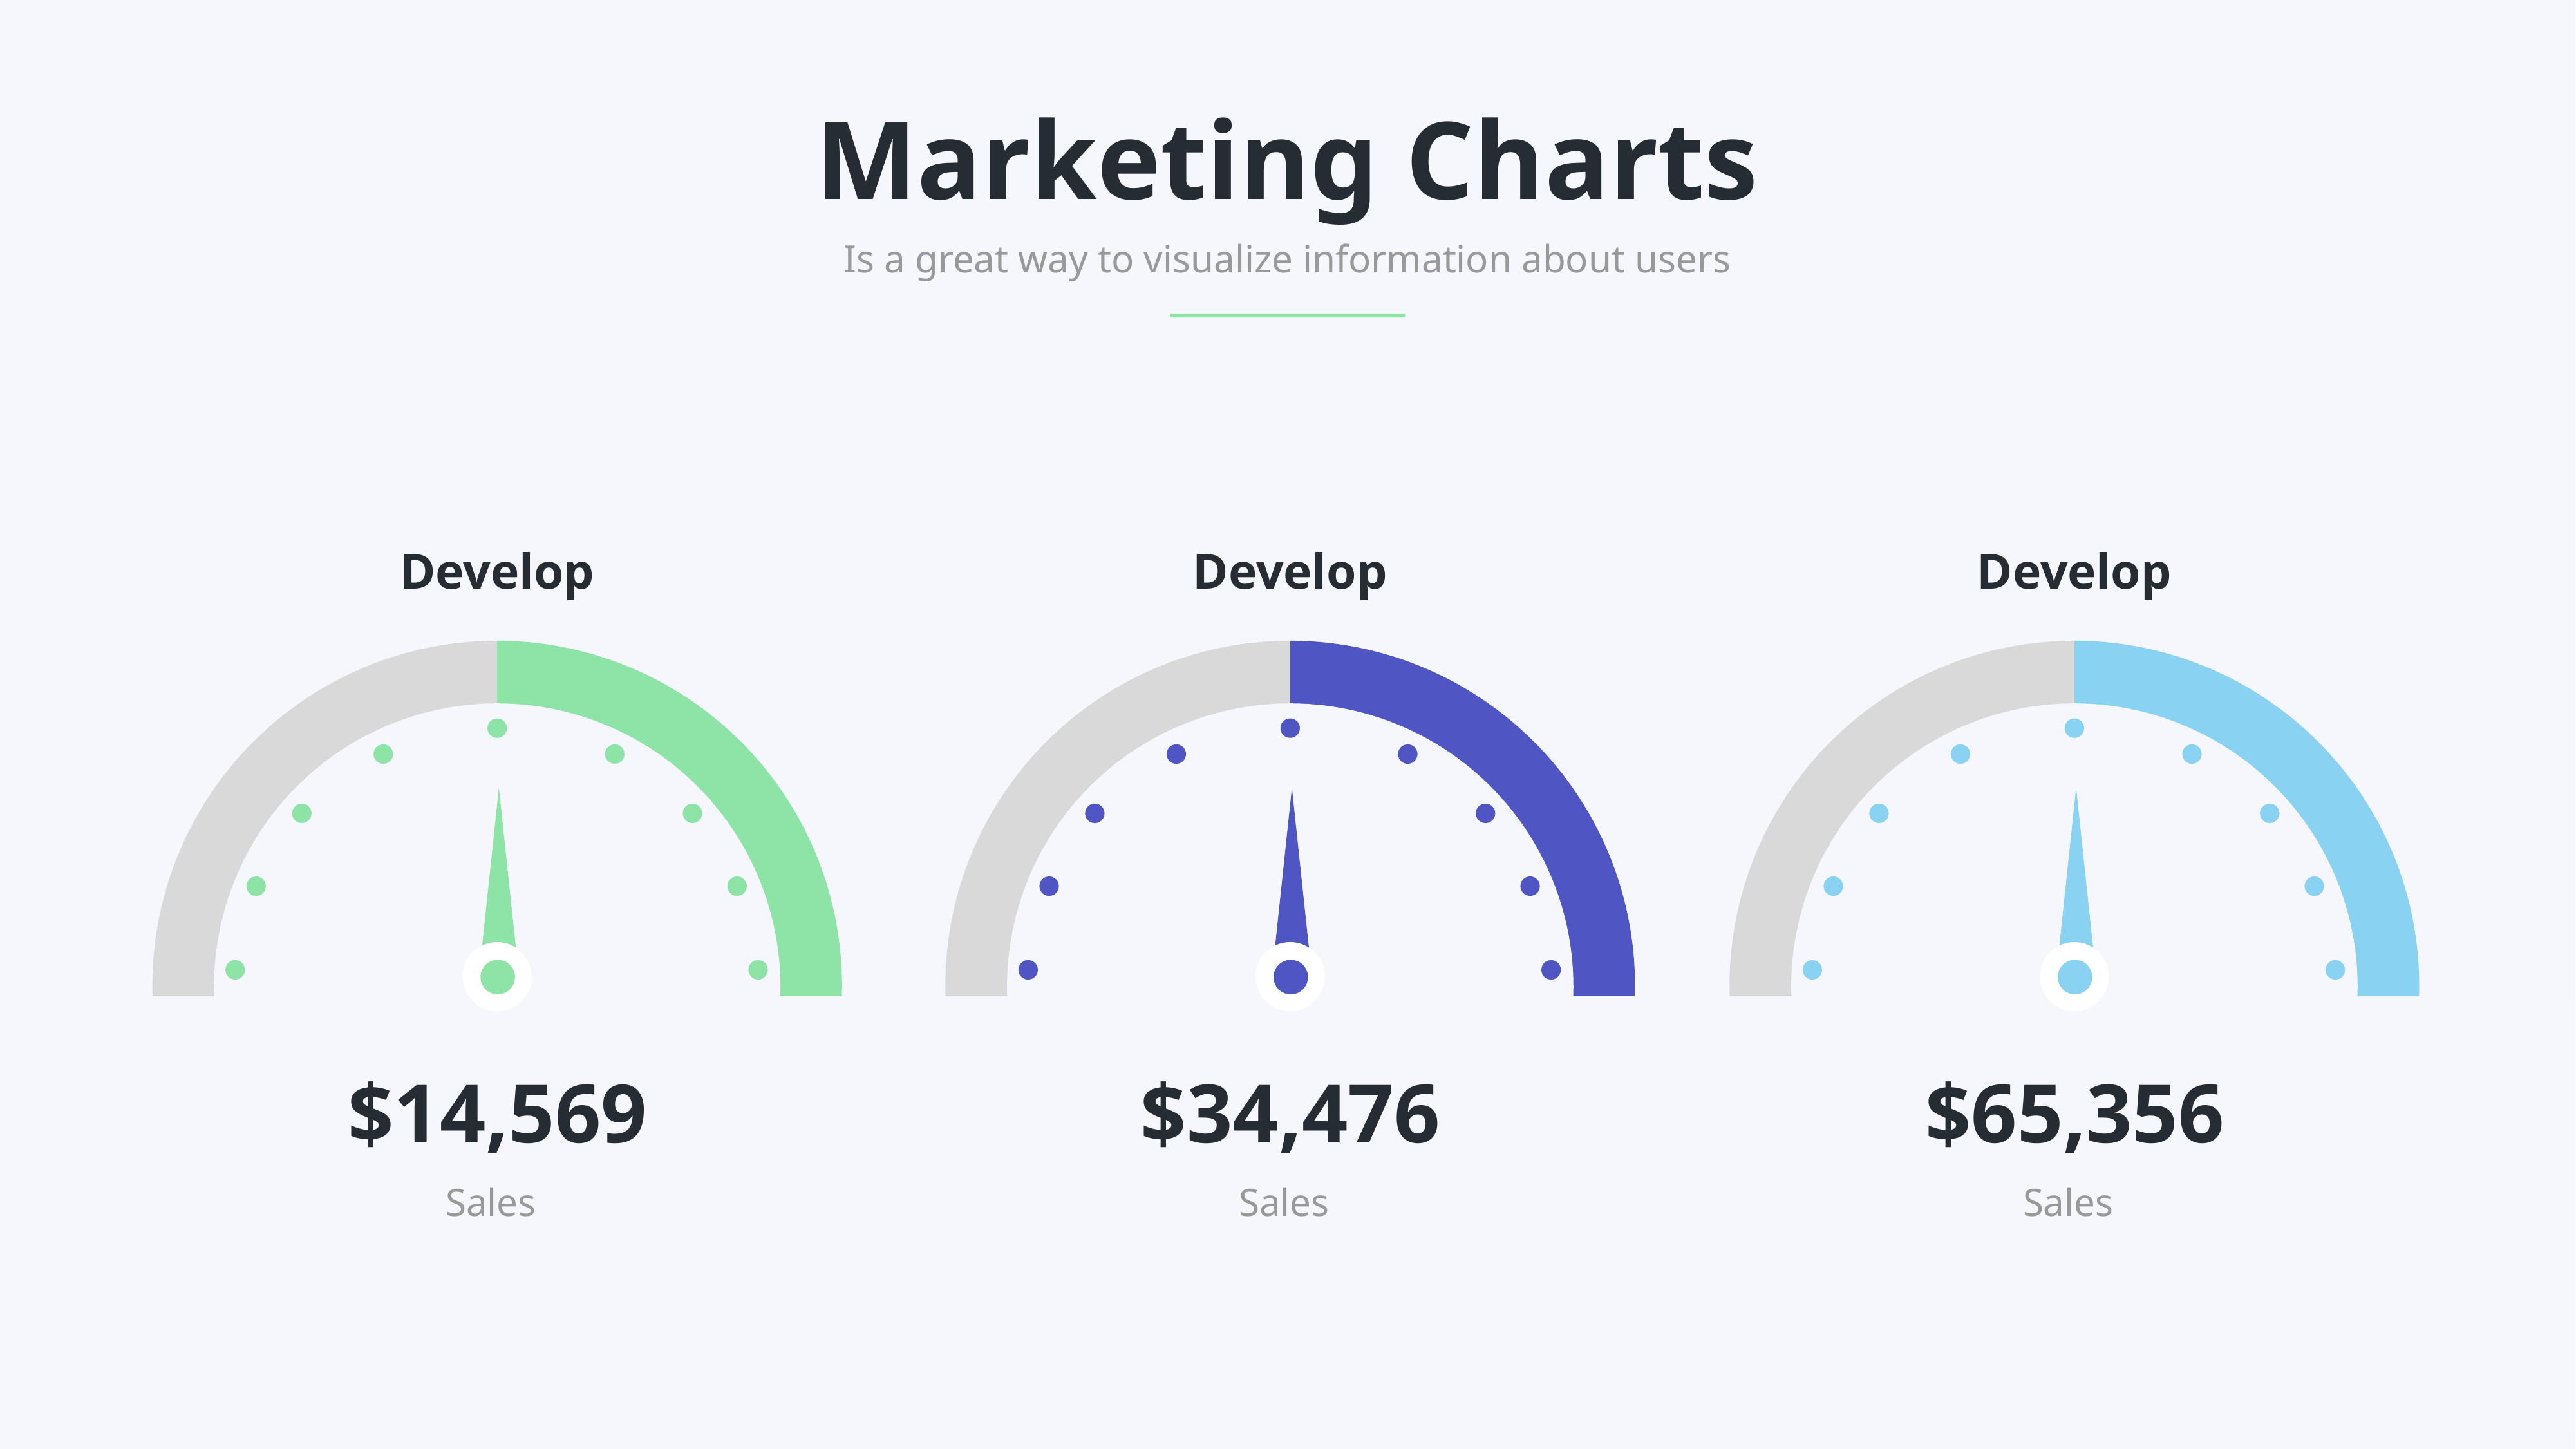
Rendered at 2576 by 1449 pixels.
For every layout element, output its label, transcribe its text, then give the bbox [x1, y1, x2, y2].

text_box Develop [1080, 536, 1500, 603]
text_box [1814, 1056, 2335, 1229]
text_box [1651, 637, 2576, 1437]
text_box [867, 637, 1651, 1437]
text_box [1030, 1056, 1550, 1229]
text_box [2058, 788, 2094, 970]
text_box Develop [287, 536, 708, 603]
text_box Develop [1864, 536, 2284, 603]
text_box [238, 1056, 757, 1229]
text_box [481, 788, 516, 970]
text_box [74, 637, 867, 1437]
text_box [1274, 788, 1310, 970]
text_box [664, 87, 1911, 318]
